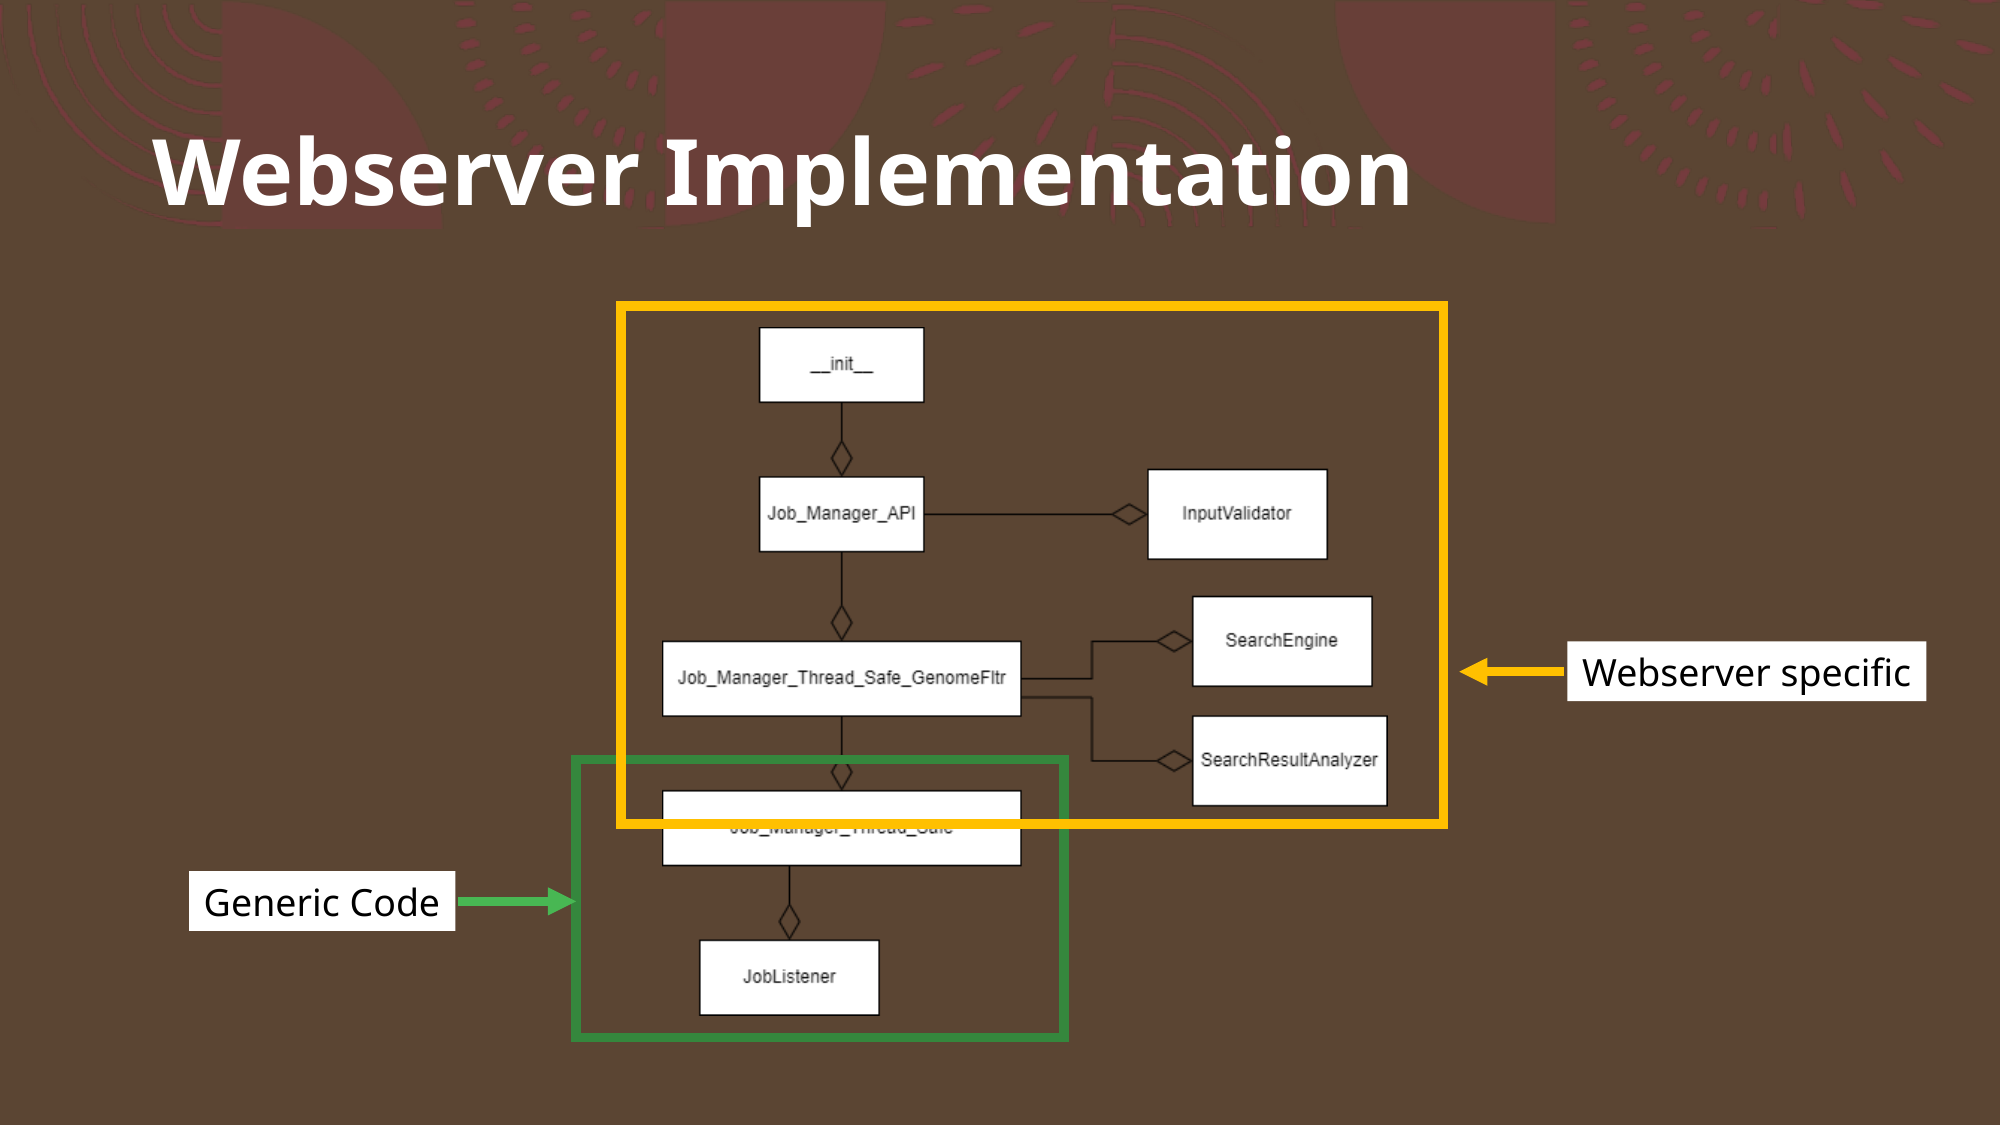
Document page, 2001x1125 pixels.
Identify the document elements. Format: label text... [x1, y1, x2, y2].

text_box [620, 305, 1445, 825]
text_box Webserver specific [1567, 641, 1927, 702]
text_box Generic Code [189, 871, 456, 931]
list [662, 327, 1388, 1016]
title Webserver Implementation [137, 60, 1863, 278]
text_box [575, 759, 1065, 1038]
